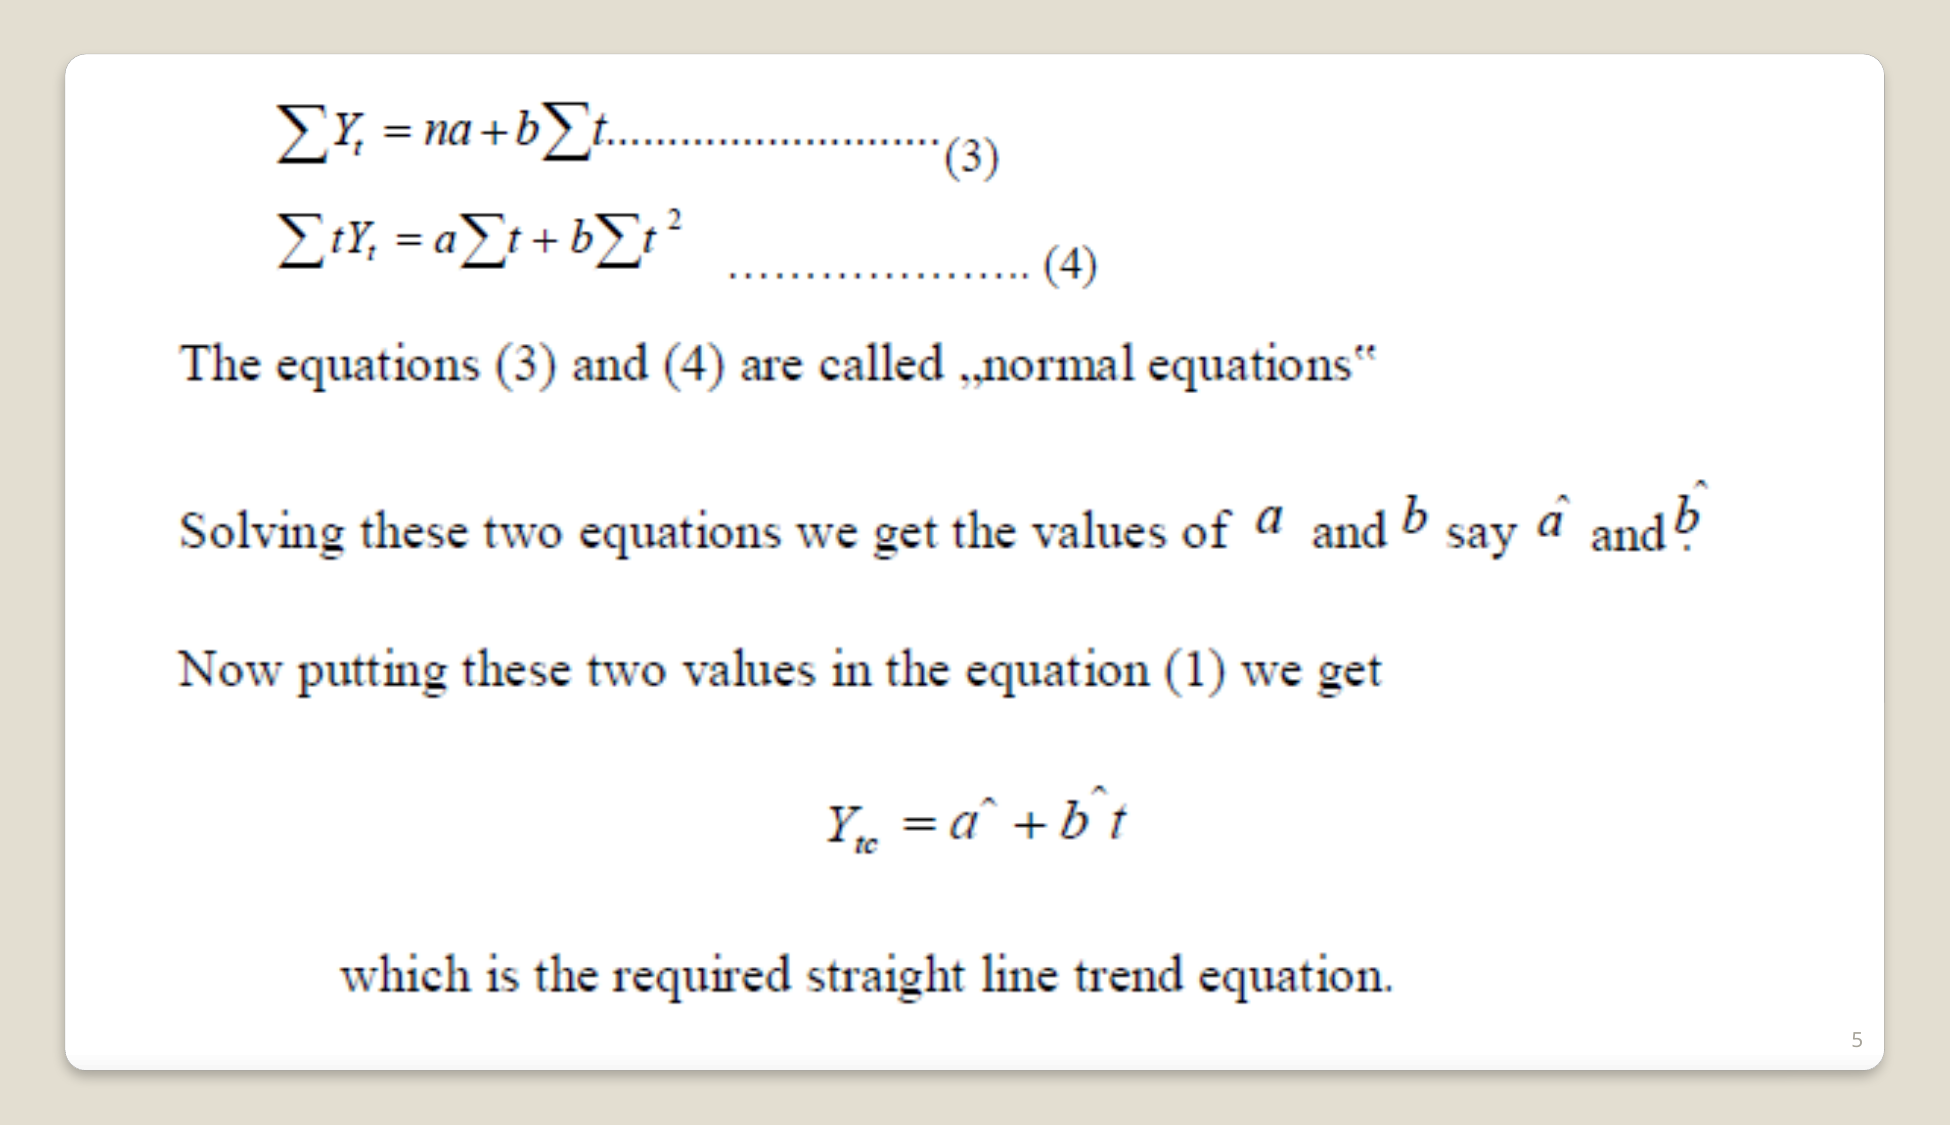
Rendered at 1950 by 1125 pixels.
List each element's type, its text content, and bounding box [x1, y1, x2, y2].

picture [274, 74, 1006, 188]
picture [162, 199, 1738, 1013]
slide_number 5 [1780, 1002, 1878, 1063]
